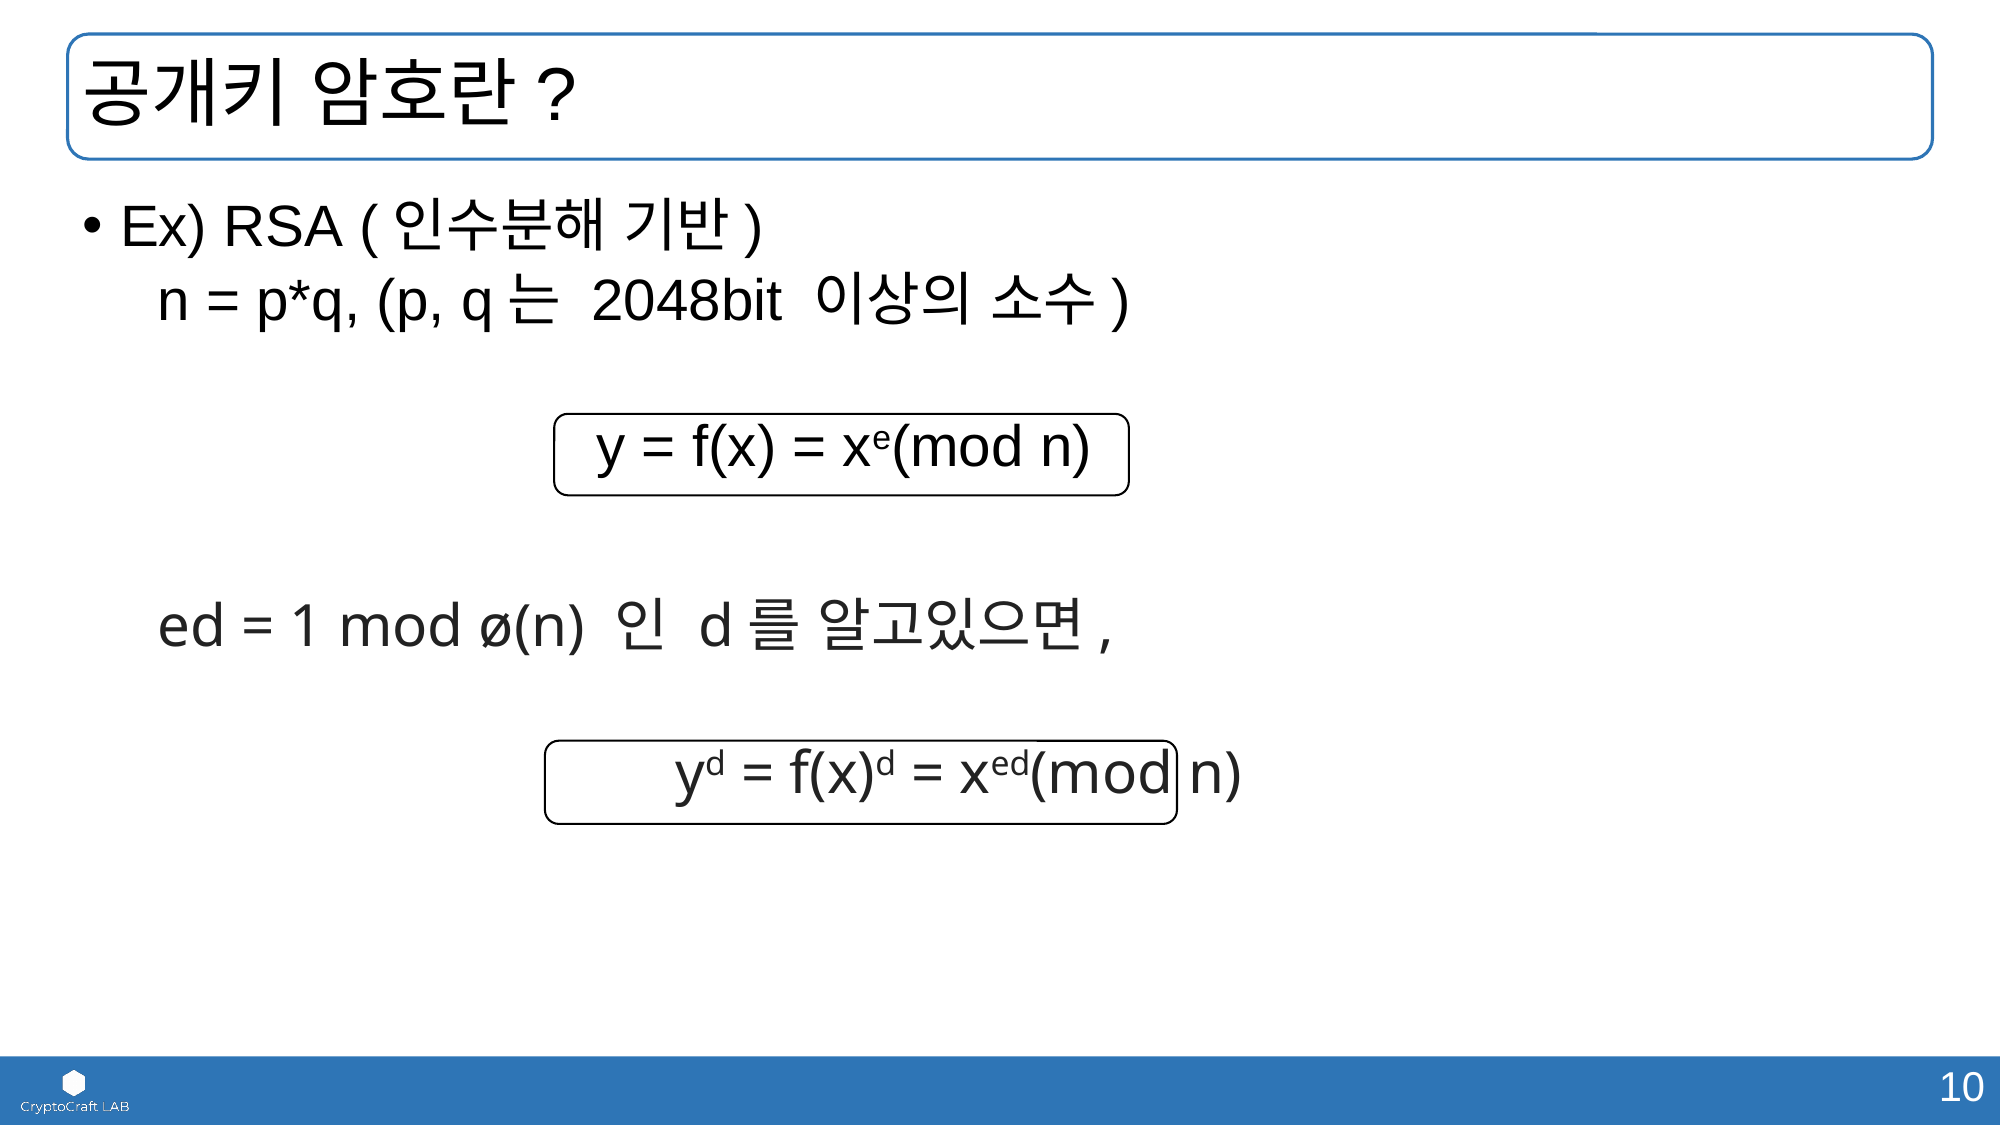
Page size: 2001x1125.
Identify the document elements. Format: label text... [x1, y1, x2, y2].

picture [12, 1061, 138, 1123]
title 공개키 암호란? [67, 34, 1933, 160]
text_box [553, 412, 1130, 497]
list Ex) RSA (인수분해 기반) n = p*q, (p, q는 2048bit 이상의 소수) y = f(x) = xe(mod n) ed = 1 mod ø(n) 인 d를 알고있으면, yd = f(x)d = xed(mod n) [67, 189, 1933, 1019]
text_box [543, 739, 1179, 825]
